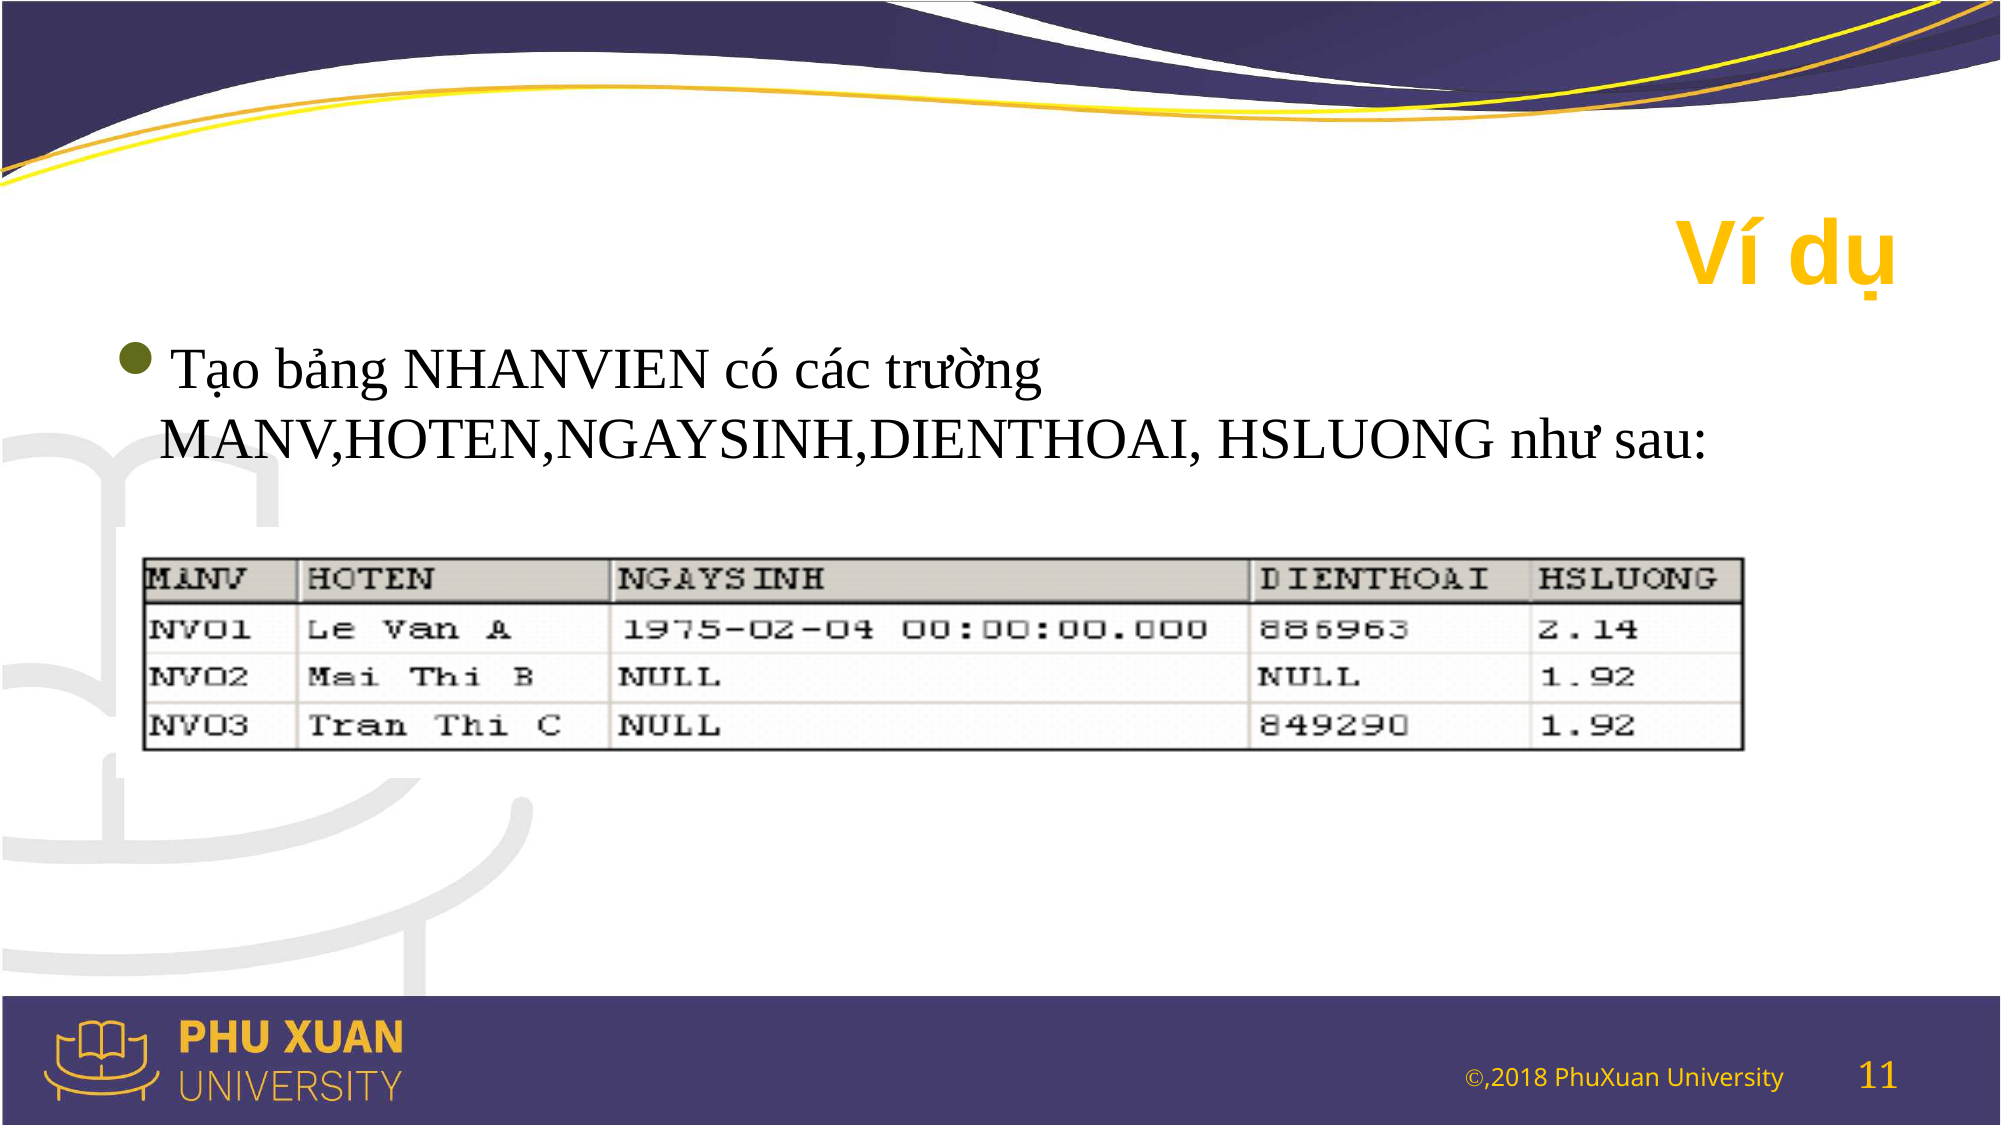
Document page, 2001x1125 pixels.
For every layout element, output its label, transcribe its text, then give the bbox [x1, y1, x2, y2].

title Ví dụ [99, 115, 1900, 304]
list Tạo bảng NHANVIEN có các trường MANV,HOTEN,NGAYSINH,DIENTHOAI, HSLUONG như sau: [99, 322, 1900, 1043]
slide_number 11 [1733, 1042, 1900, 1103]
picture [0, 0, 2001, 1125]
